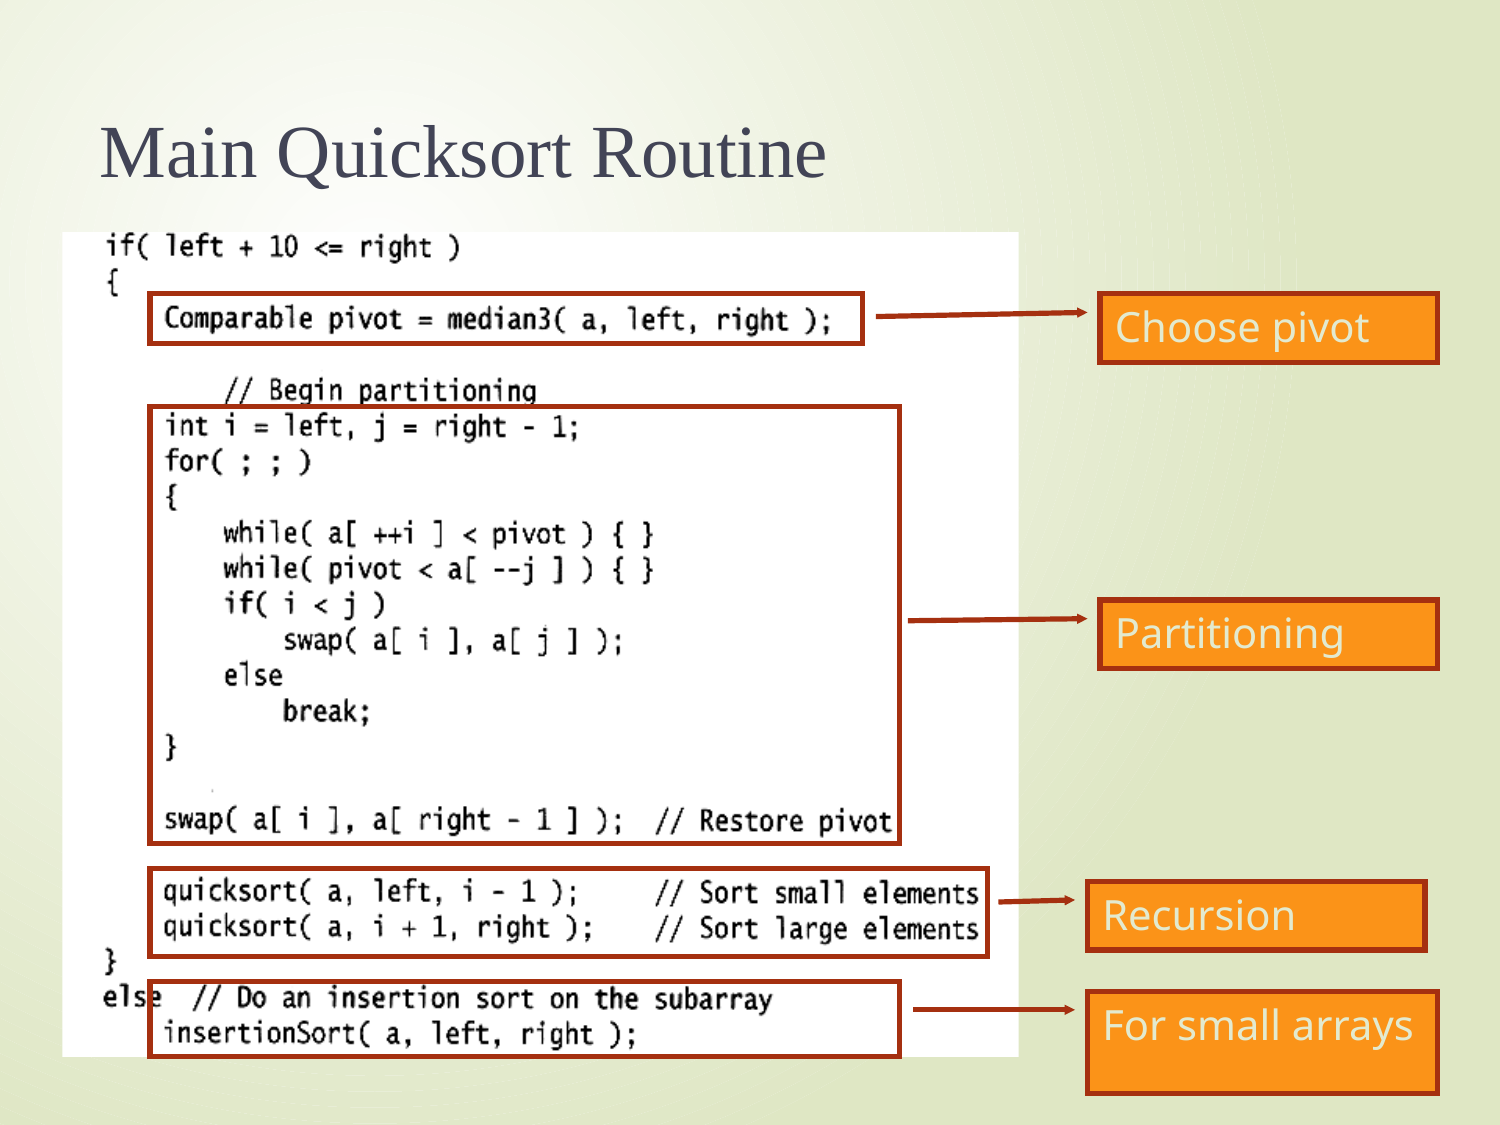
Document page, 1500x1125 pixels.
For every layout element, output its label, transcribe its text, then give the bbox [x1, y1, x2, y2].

text_box For small arrays [1023, 1005, 1076, 1014]
text_box Choose pivot [1100, 293, 1438, 363]
text_box For small arrays [1087, 991, 1438, 1094]
text_box Partitioning [1100, 599, 1438, 669]
picture [62, 232, 1019, 1057]
text_box Recursion [1023, 896, 1076, 905]
title Main Quicksort Routine [99, 102, 1400, 313]
text_box Partitioning [1023, 614, 1088, 623]
text_box Recursion [1087, 881, 1426, 950]
text_box Choose pivot [1023, 308, 1088, 317]
